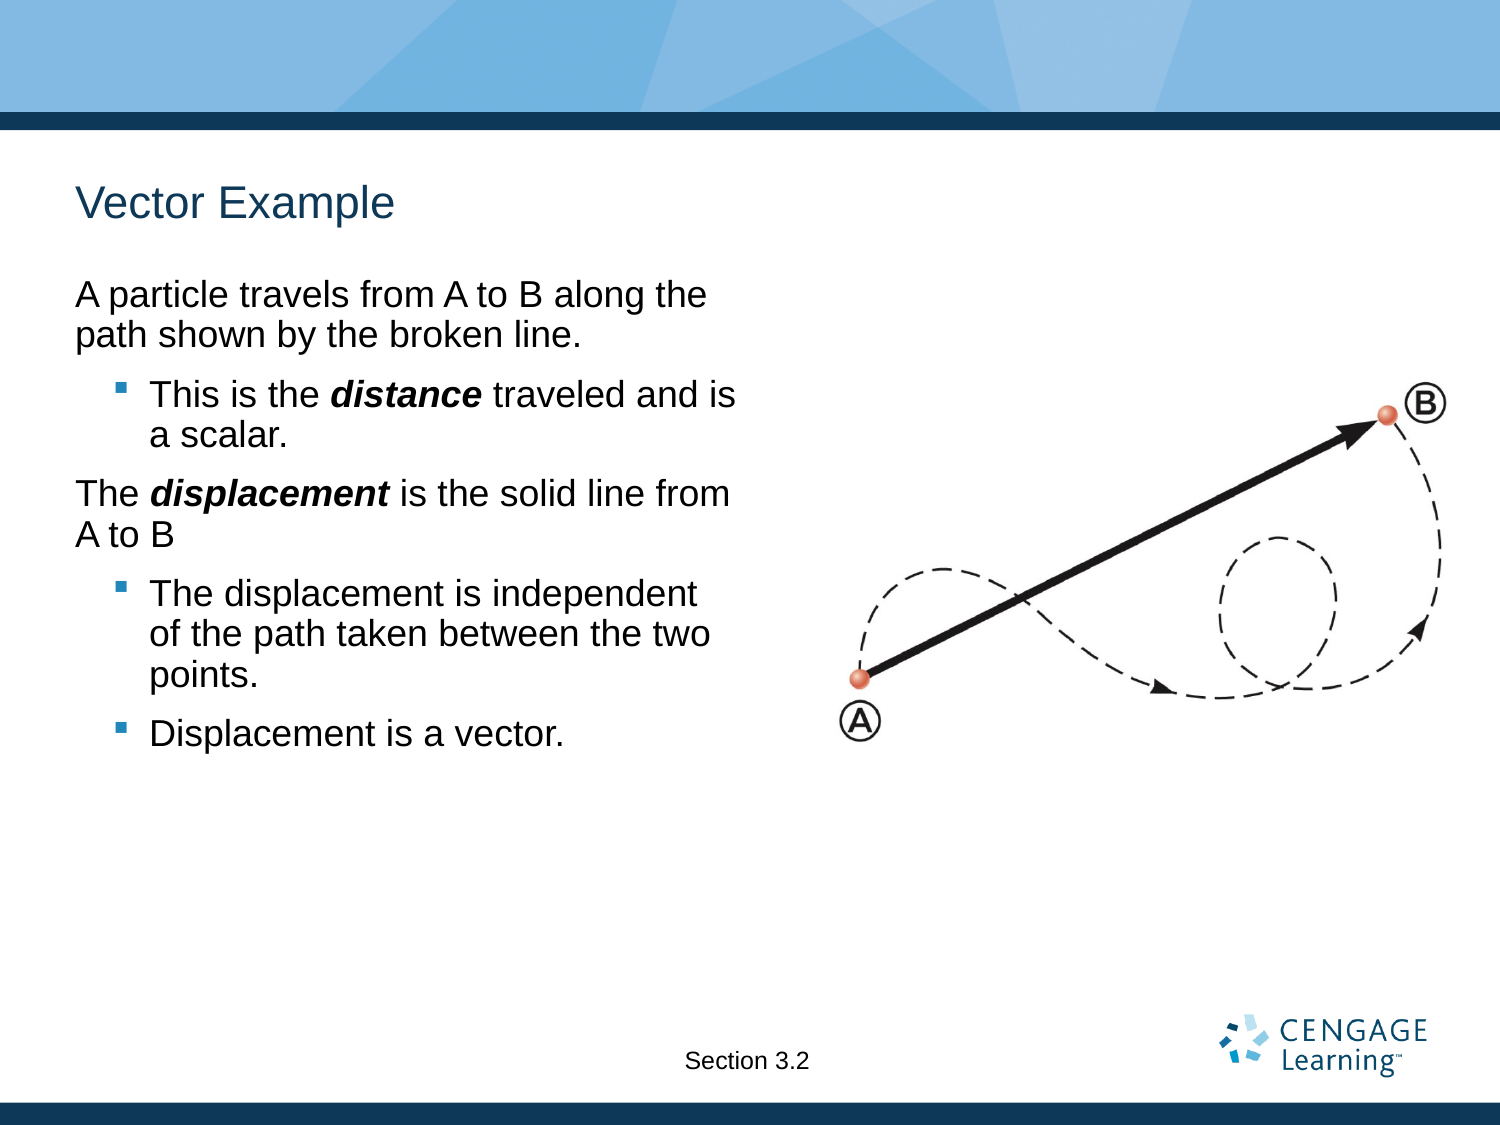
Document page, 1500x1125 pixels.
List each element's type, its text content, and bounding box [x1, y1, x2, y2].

picture [0, 0, 1500, 112]
title Vector Example [75, 149, 1425, 250]
picture [1195, 990, 1450, 1101]
list A particle travels from A to B along the path shown by the broken line. This is the distance traveled and is a scalar. The displacement is the solid line from A to B The displacement is independent of the path taken between the two points. Displacement is a vector. [75, 275, 738, 1004]
text_box Section 3.2 [587, 1037, 825, 1083]
picture [837, 377, 1449, 748]
